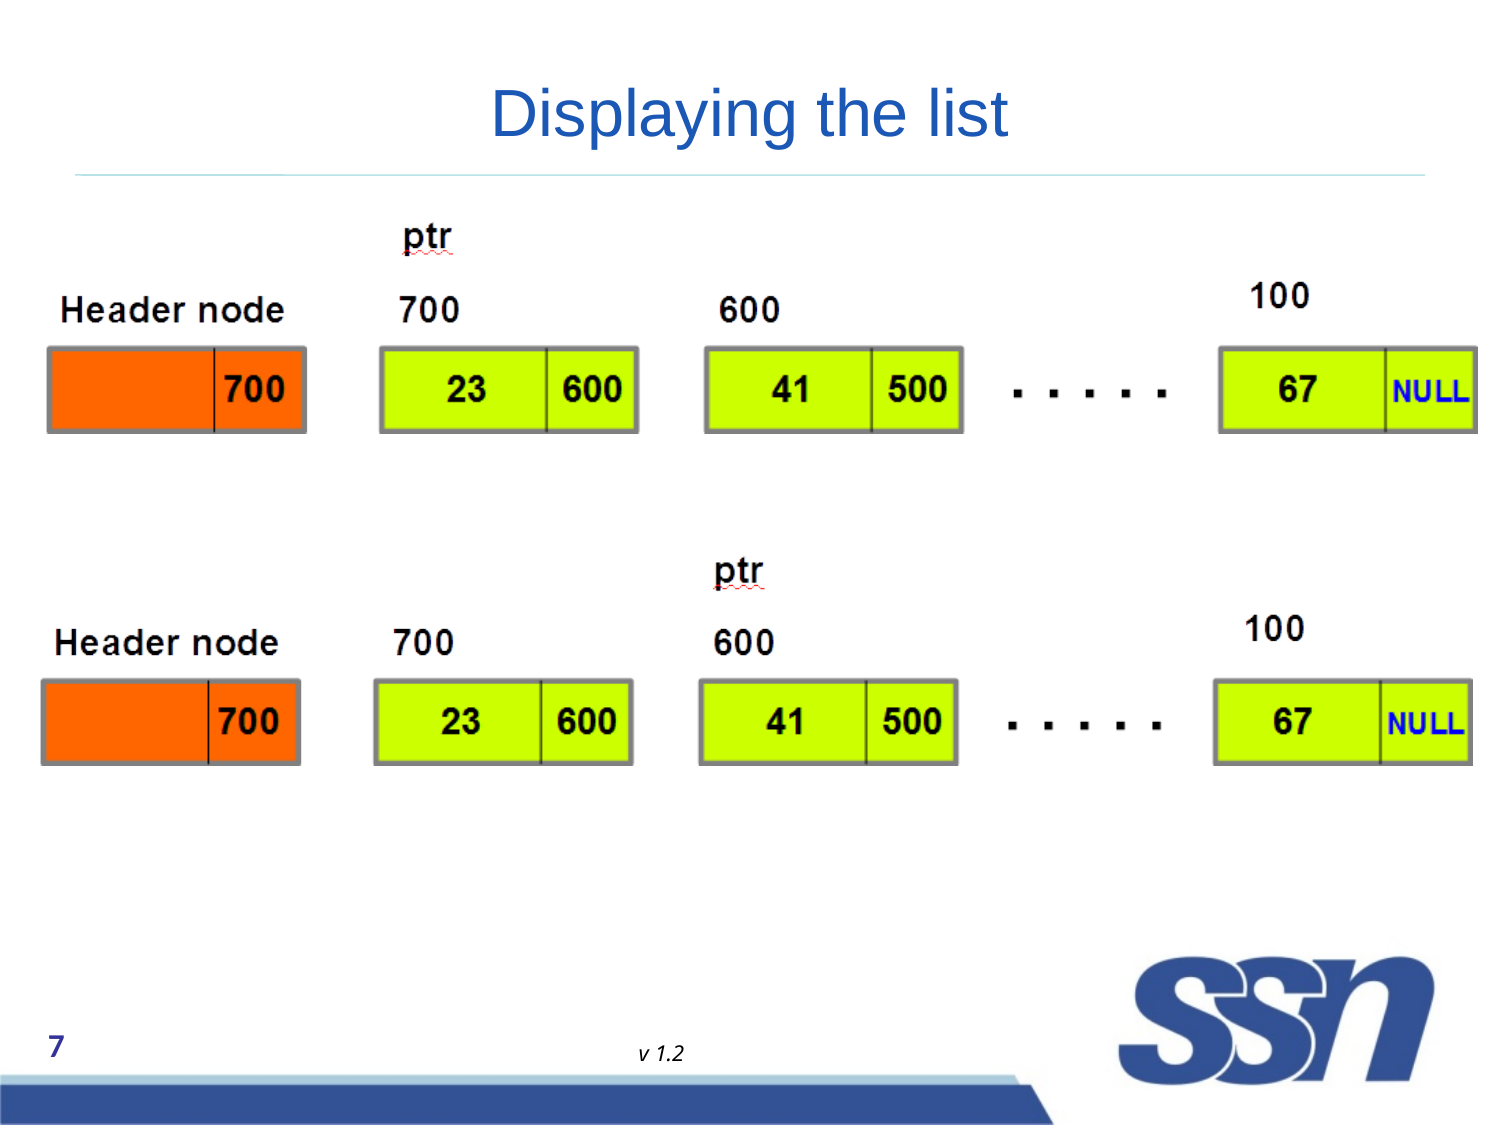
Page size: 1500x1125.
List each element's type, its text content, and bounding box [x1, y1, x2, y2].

title Displaying the list [75, 45, 1425, 175]
picture [39, 540, 1473, 767]
picture [0, 913, 1500, 1125]
picture [44, 206, 1478, 434]
